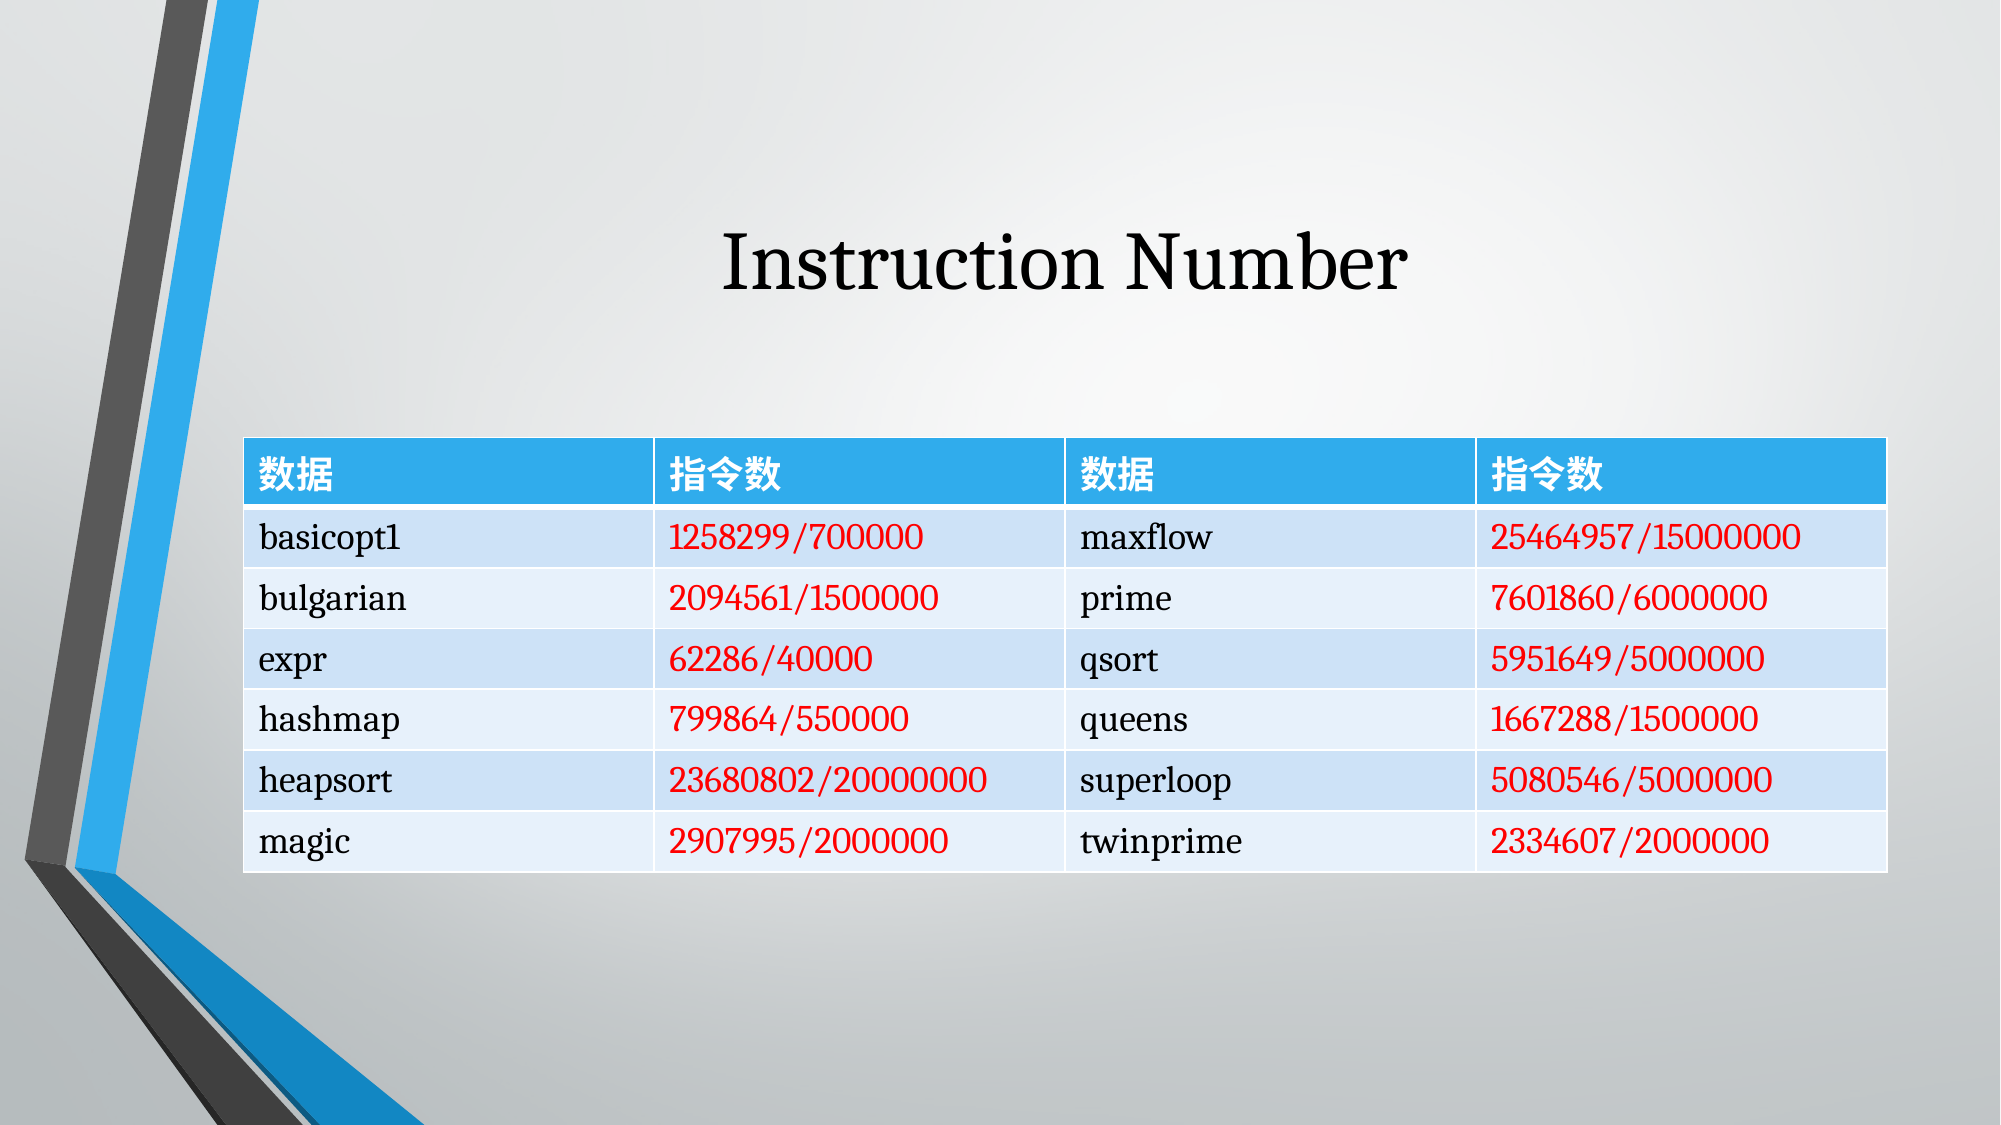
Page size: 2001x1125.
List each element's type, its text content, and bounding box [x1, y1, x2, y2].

table_cell queens [1066, 690, 1475, 749]
table_cell superloop [1066, 751, 1475, 810]
table_cell 2094561/1500000 [655, 569, 1064, 628]
table_cell 23680802/20000000 [655, 751, 1064, 810]
table_cell 62286/40000 [655, 629, 1064, 688]
table_cell 5951649/5000000 [1477, 629, 1886, 688]
table_cell 2334607/2000000 [1477, 812, 1886, 871]
table_cell 1258299/700000 [655, 510, 1064, 567]
table_cell 1667288/1500000 [1477, 690, 1886, 749]
table_cell maxflow [1066, 510, 1475, 567]
table_cell twinprime [1066, 812, 1475, 871]
table_cell magic [244, 812, 653, 871]
table_cell basicopt1 [244, 510, 653, 567]
table_header 数据 [244, 438, 653, 504]
table_cell 2907995/2000000 [655, 812, 1064, 871]
table_header 数据 [1066, 438, 1475, 504]
table_cell bulgarian [244, 569, 653, 628]
table_cell qsort [1066, 629, 1475, 688]
table_cell hashmap [244, 690, 653, 749]
table_cell 799864/550000 [655, 690, 1064, 749]
table_cell heapsort [244, 751, 653, 810]
table_header 指令数 [655, 438, 1064, 504]
table_cell 5080546/5000000 [1477, 751, 1886, 810]
title Instruction Number [243, 112, 1887, 400]
table_header 指令数 [1477, 438, 1886, 504]
table_cell 25464957/15000000 [1477, 510, 1886, 567]
table_cell prime [1066, 569, 1475, 628]
table_cell expr [244, 629, 653, 688]
table_cell 7601860/6000000 [1477, 569, 1886, 628]
